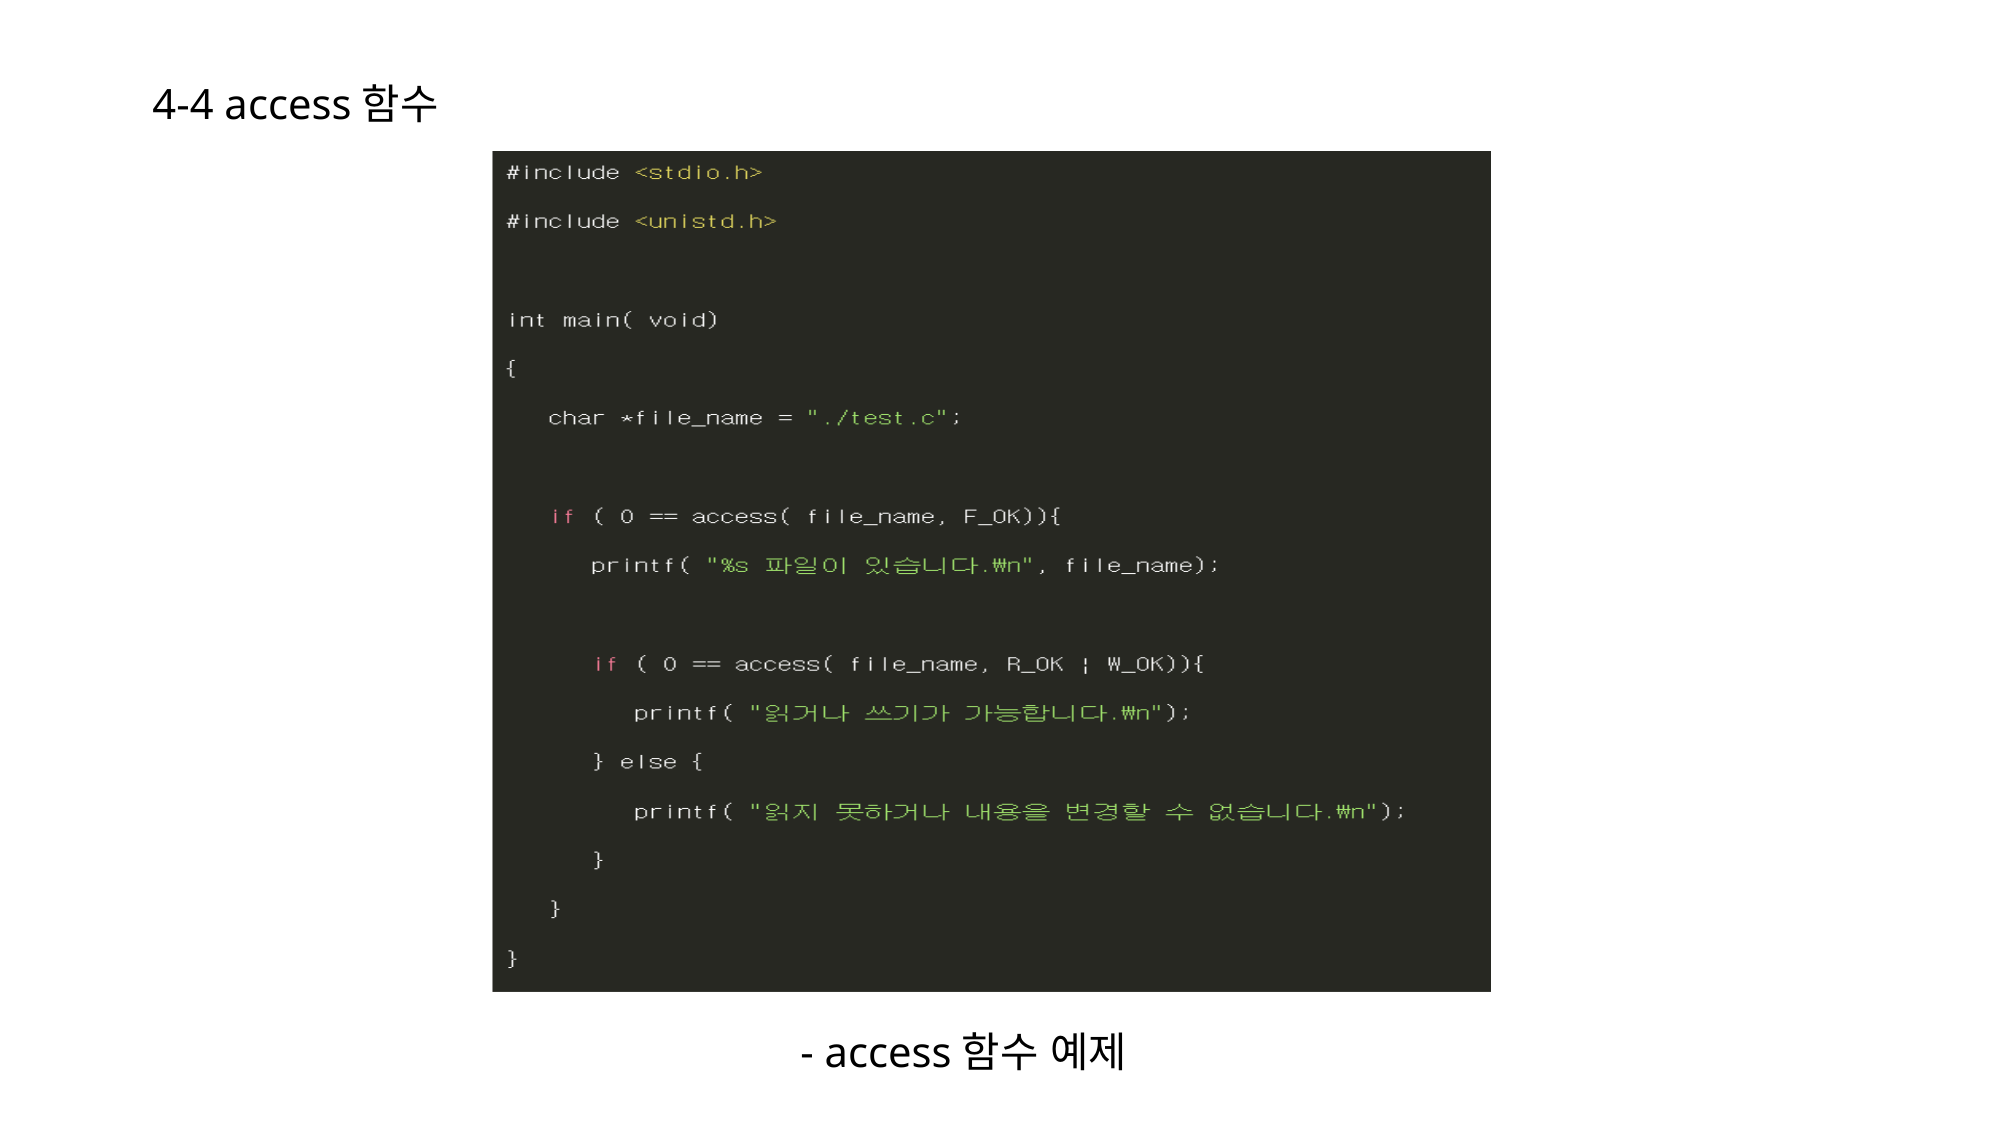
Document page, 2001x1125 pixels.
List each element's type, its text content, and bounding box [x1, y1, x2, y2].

picture [488, 151, 1491, 993]
text_box - access함수 예제 [785, 1018, 1317, 1084]
title 4-4 access함수 [137, 59, 650, 152]
